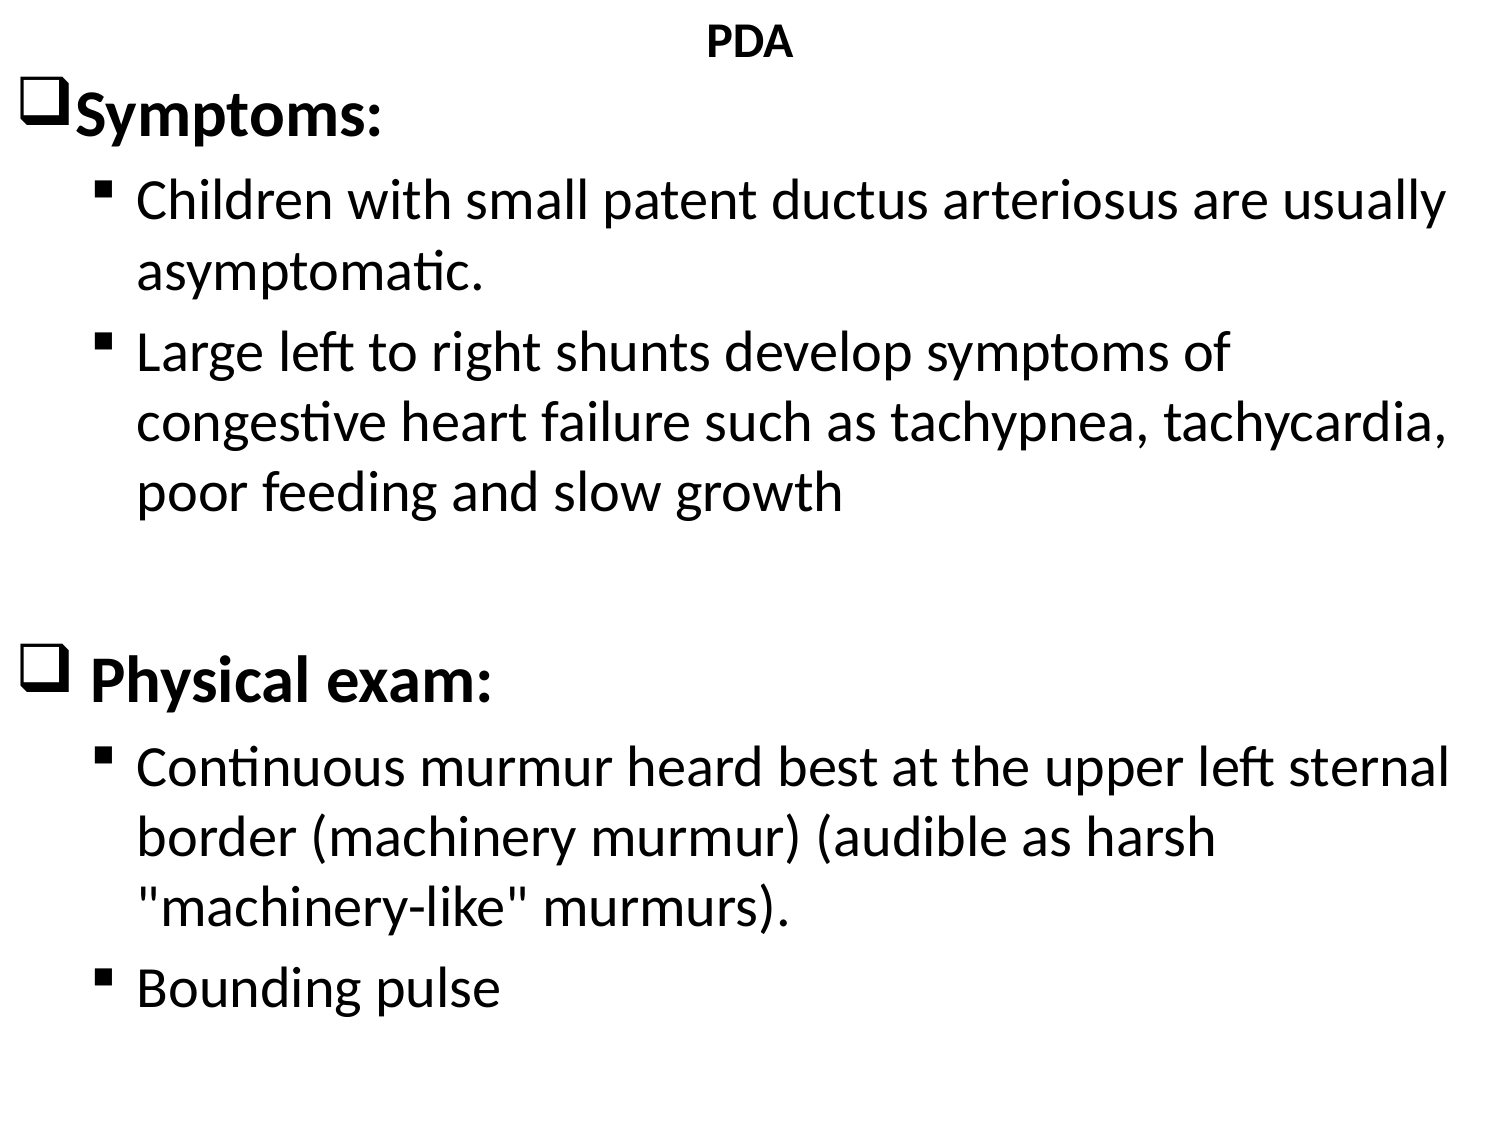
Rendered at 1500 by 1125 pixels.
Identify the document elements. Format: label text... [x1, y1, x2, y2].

title PDA [75, 0, 1425, 62]
list Symptoms: Children with small patent ductus arteriosus are usually asymptomatic. Large left to right shunts develop symptoms of congestive heart failure such as tachypnea, tachycardia, poor feeding and slow growth Physical exam: Continuous murmur heard best at the upper left sternal border (machinery murmur) (audible as harsh "machinery-like" murmurs). Bounding pulse [0, 62, 1500, 1125]
